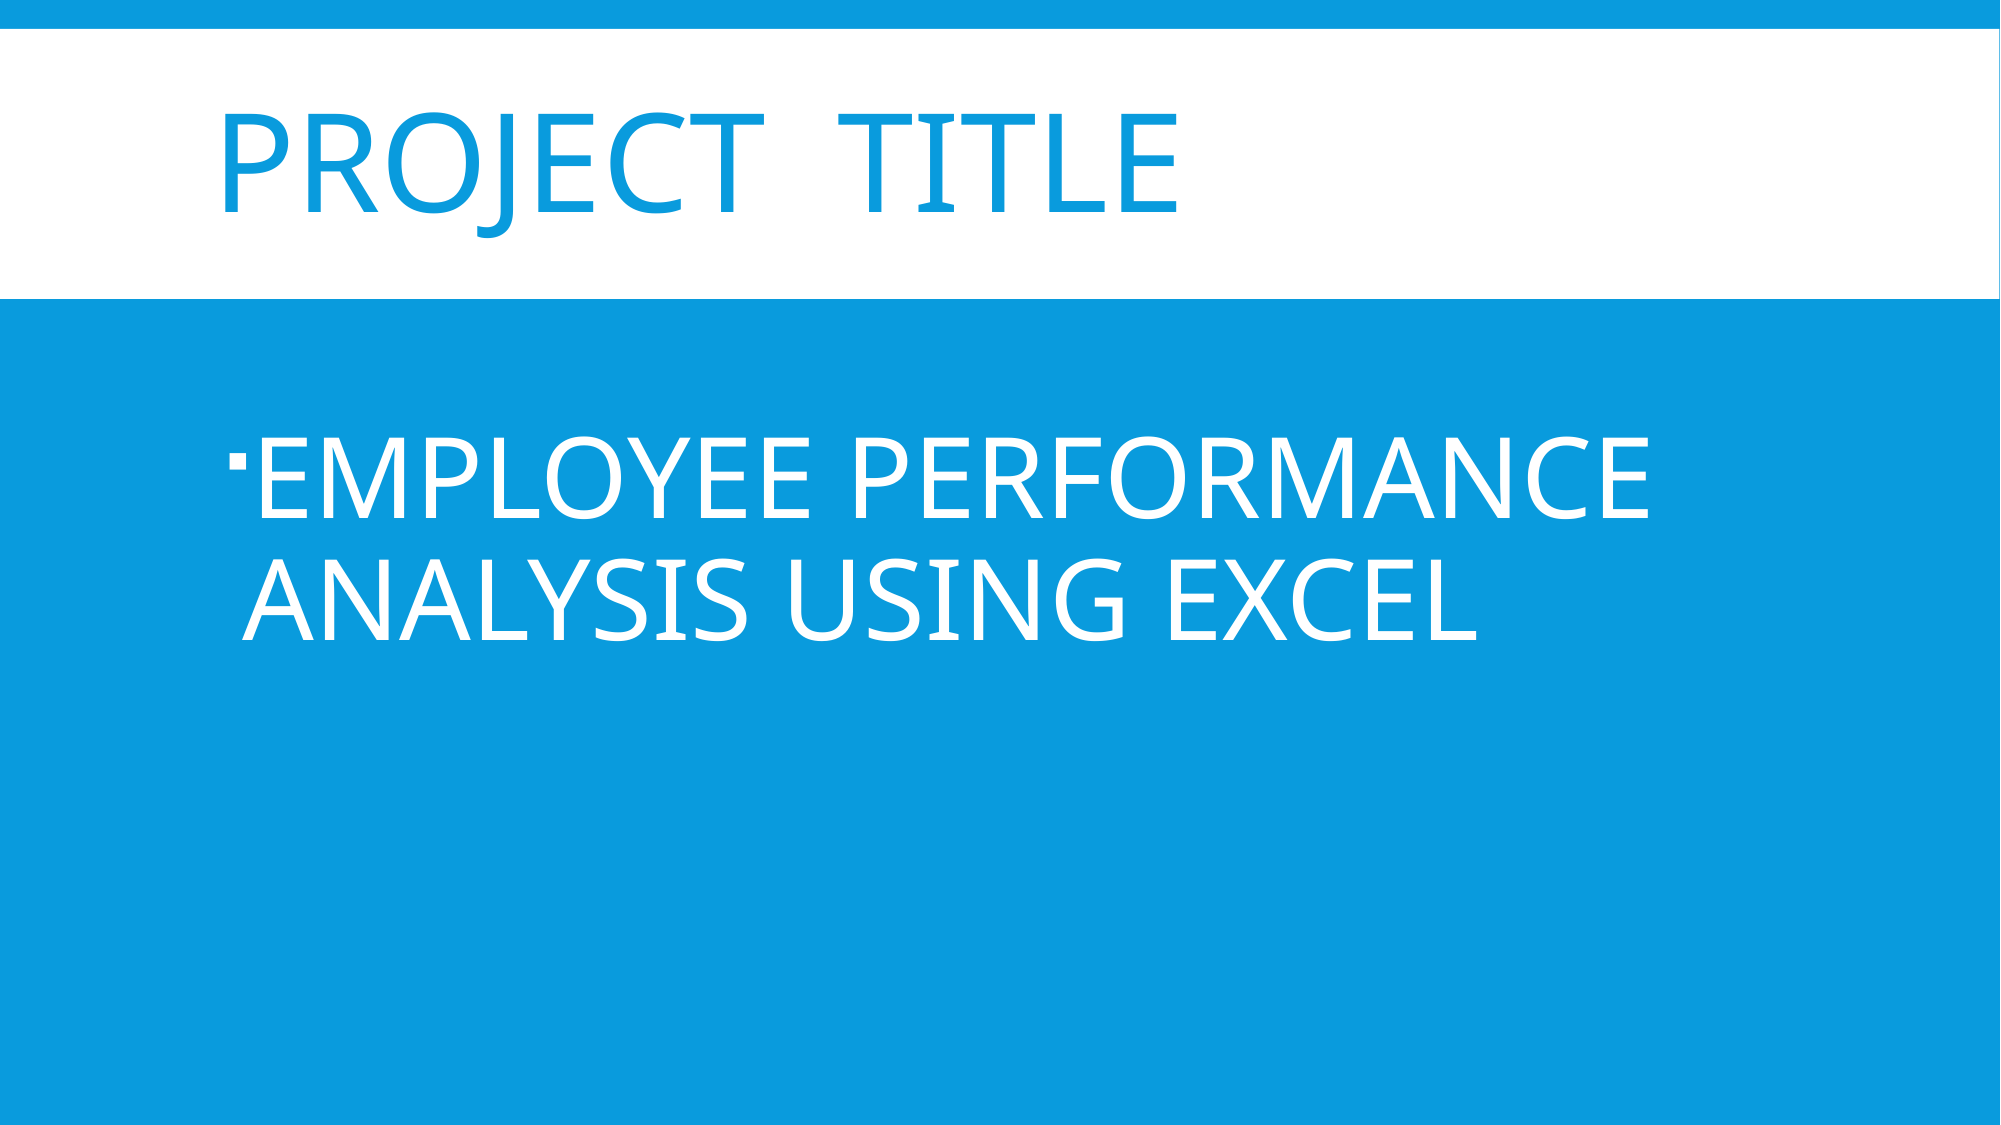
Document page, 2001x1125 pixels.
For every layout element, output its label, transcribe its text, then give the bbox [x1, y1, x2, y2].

title PROJECT TITLE [197, 46, 1803, 295]
list EMPLOYEE PERFORMANCE ANALYSIS USING EXCEL [197, 329, 1803, 1020]
